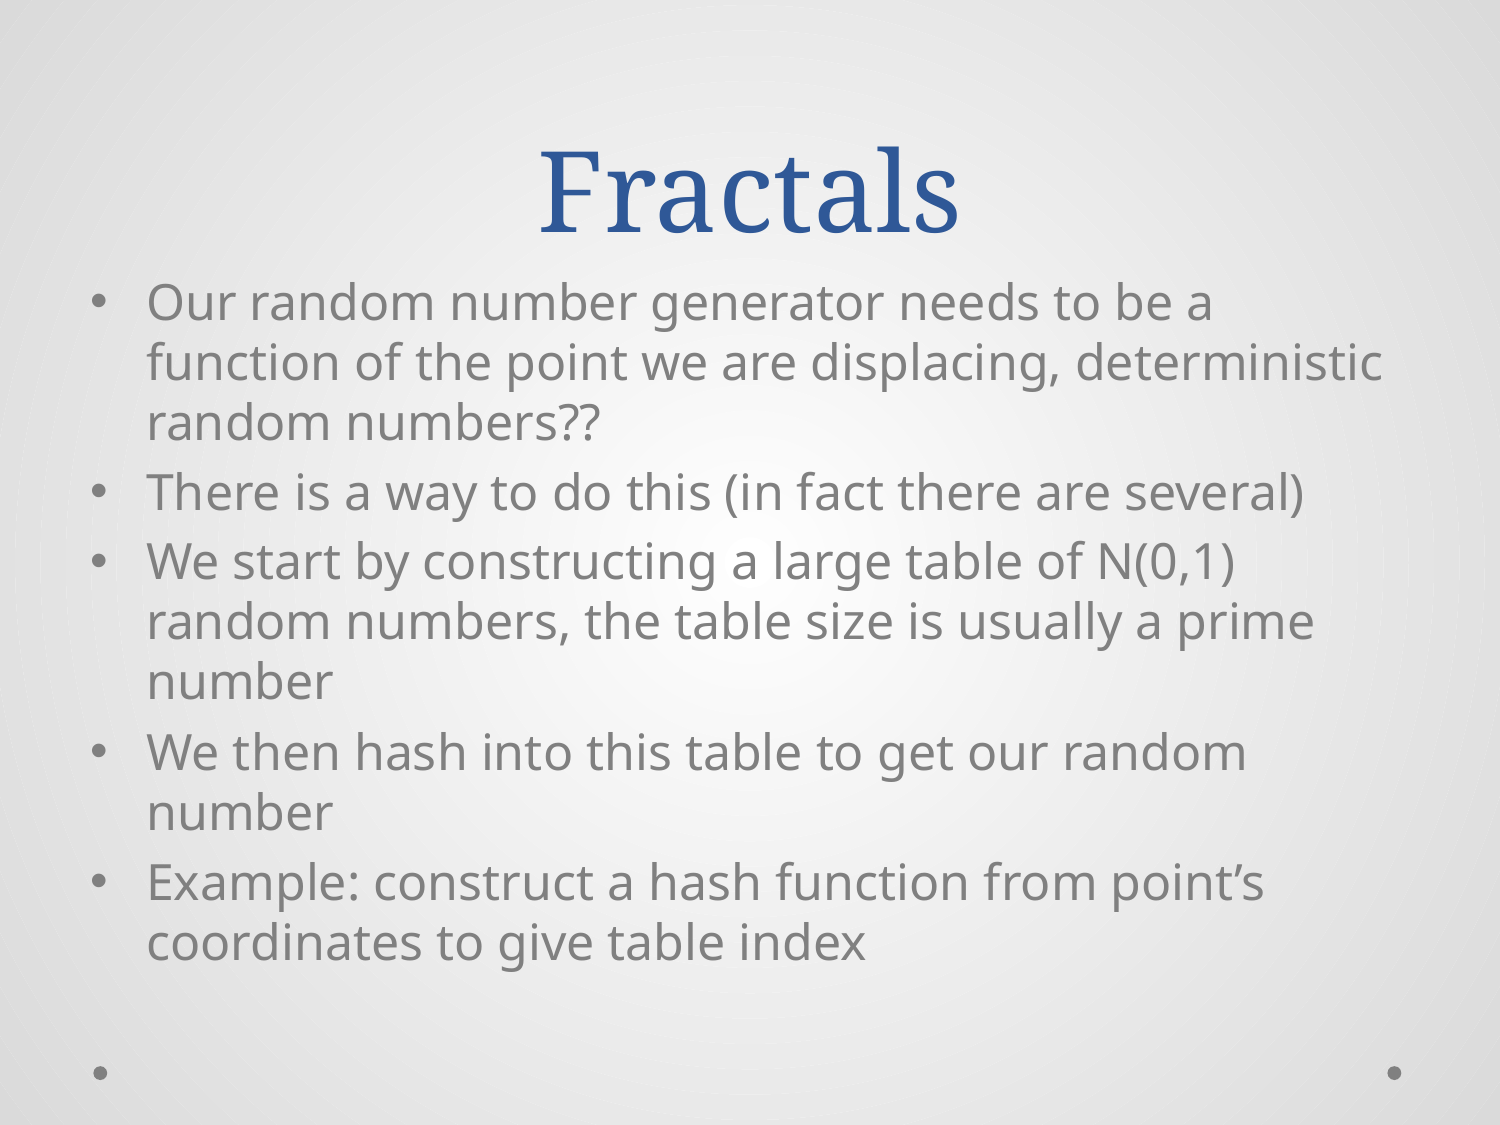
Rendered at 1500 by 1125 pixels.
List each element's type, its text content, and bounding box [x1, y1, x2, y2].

list Our random number generator needs to be a function of the point we are displacing, deterministic random numbers?? There is a way to do this (in fact there are several) We start by constructing a large table of N(0,1) random numbers, the table size is usually a prime number We then hash into this table to get our random number Example: construct a hash function from point’s coordinates to give table index [75, 262, 1425, 1005]
title Fractals [75, 0, 1425, 262]
